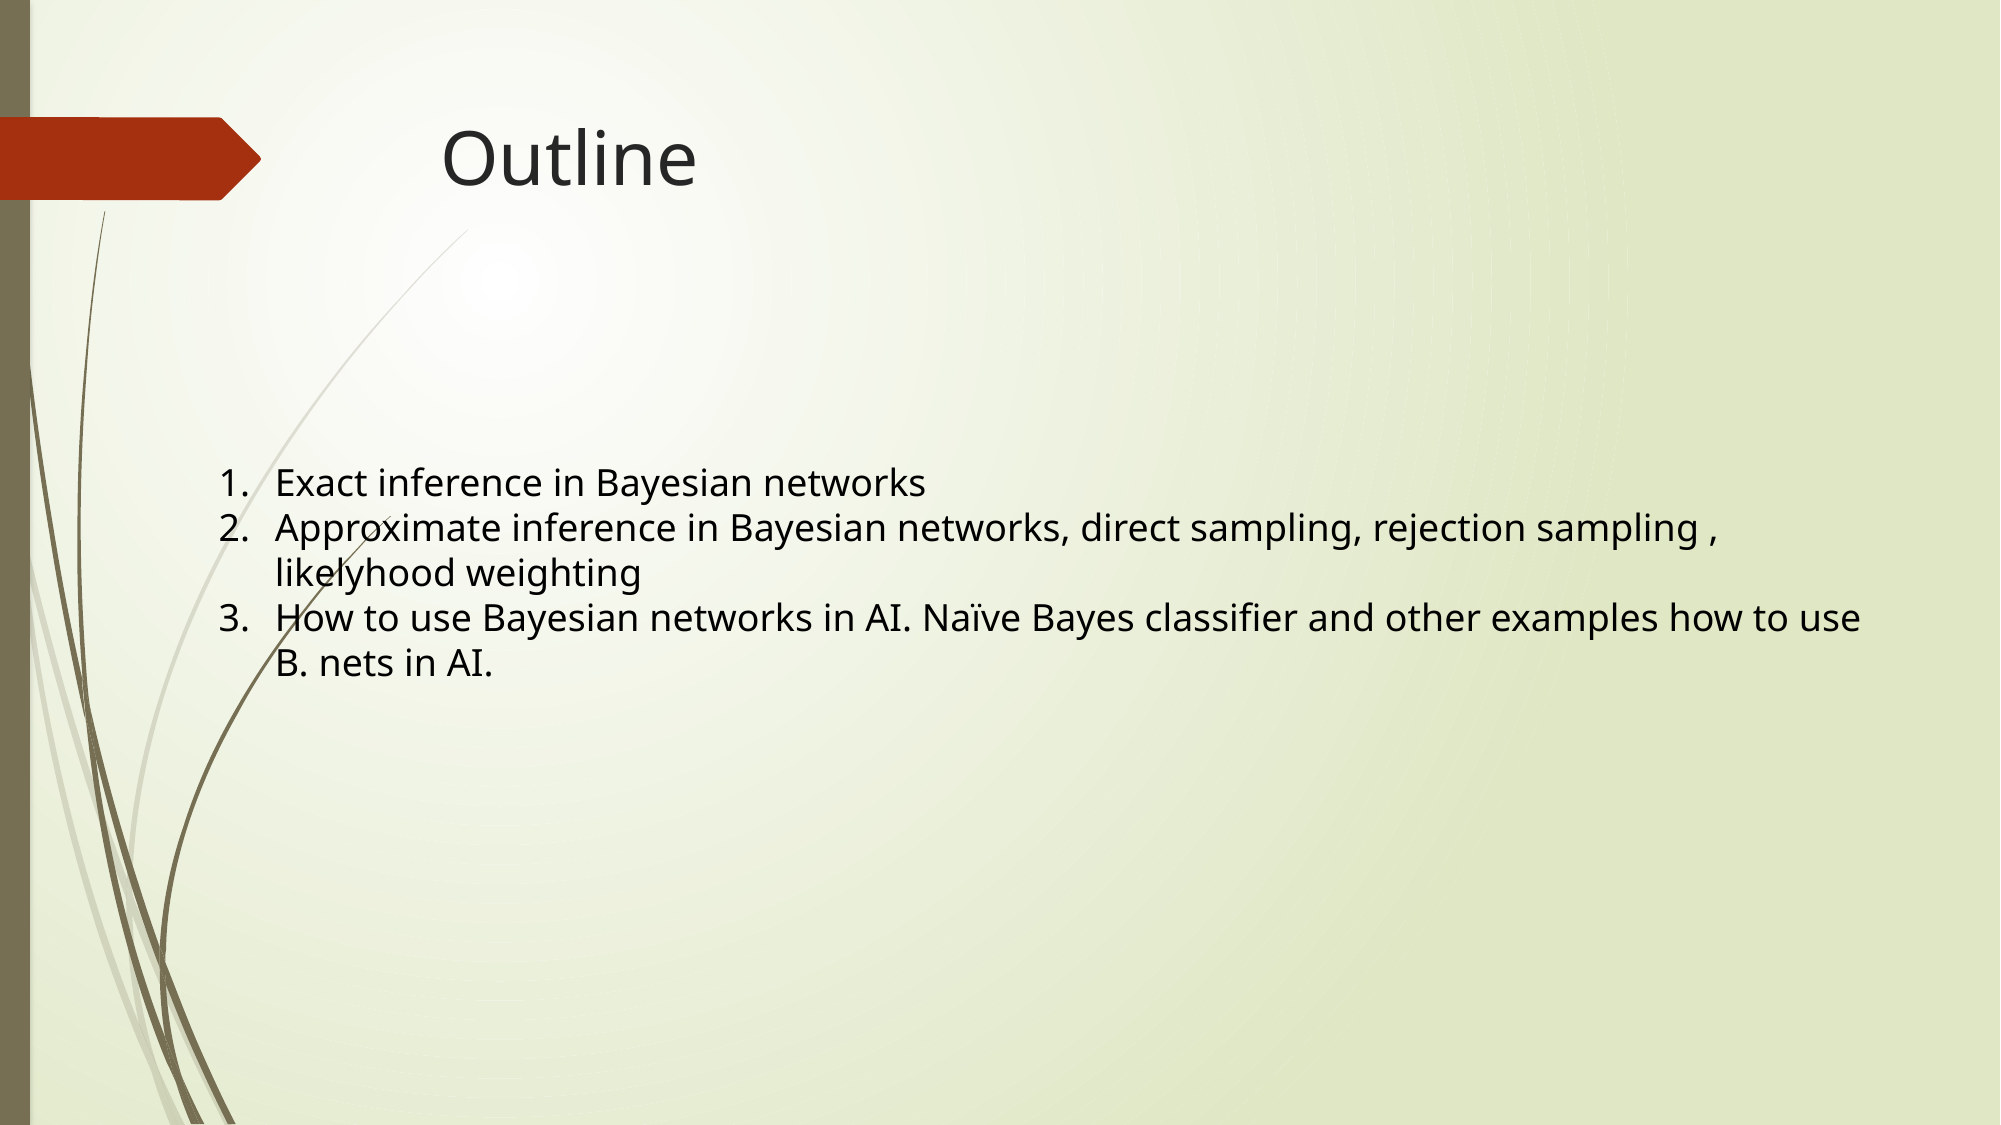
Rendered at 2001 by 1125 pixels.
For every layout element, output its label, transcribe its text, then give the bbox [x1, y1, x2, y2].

title Outline [425, 102, 1888, 313]
text_box Exact inference in Bayesian networks Approximate inference in Bayesian networks, direct sampling, rejection sampling , likelyhood weighting How to use Bayesian networks in AI. Naïve Bayes classifier and other examples how to use B. nets in AI. [203, 451, 1904, 692]
